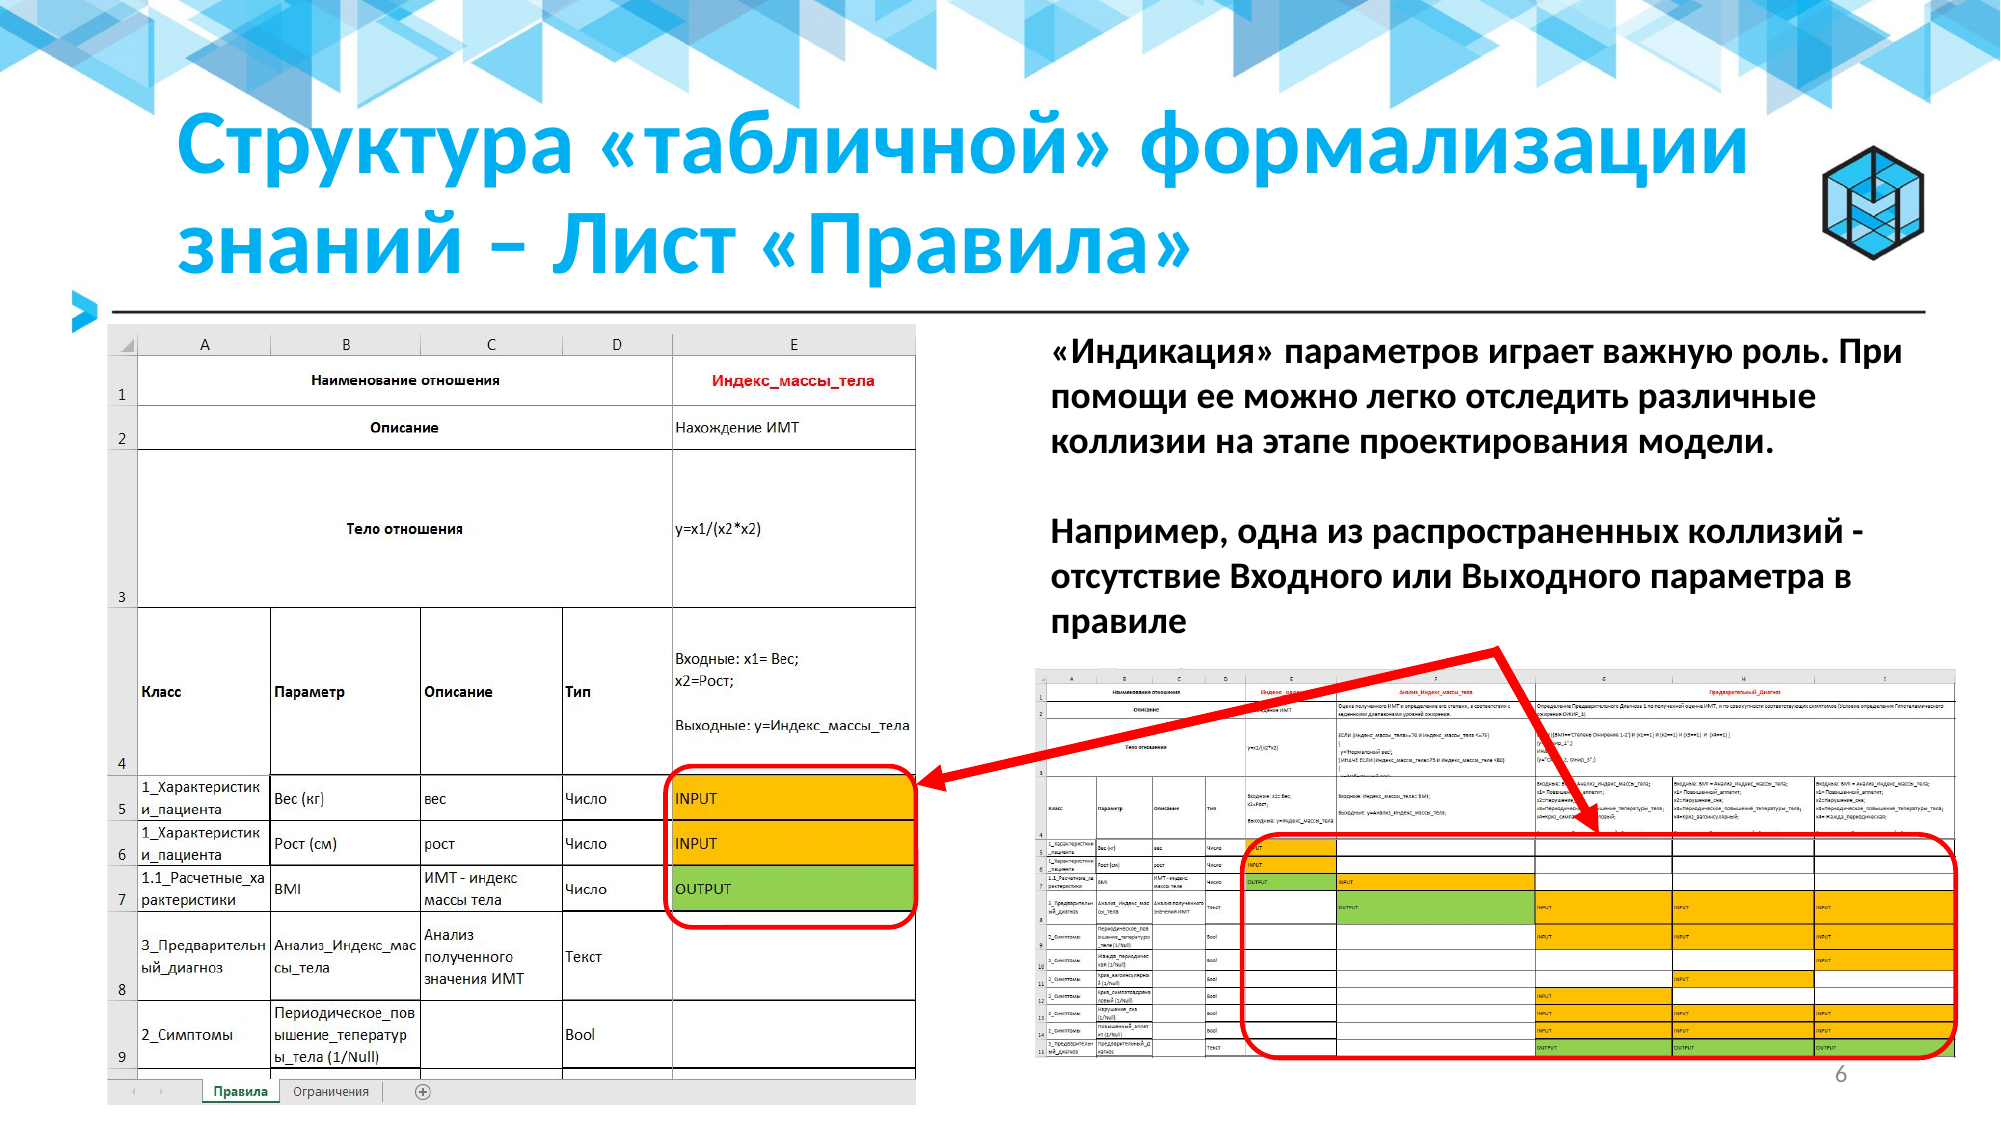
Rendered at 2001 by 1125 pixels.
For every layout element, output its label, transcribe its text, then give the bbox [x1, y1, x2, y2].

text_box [1494, 647, 1599, 835]
picture [0, 0, 2001, 1125]
text_box Структура «табличной» формализации знаний – Лист «Правила» [162, 84, 1888, 303]
slide_number 6 [1412, 1060, 1863, 1103]
text_box «Индикация» параметров играет важную роль. При помощи ее можно легко отследить различные коллизии на этапе проектирования модели. Например, одна из распространенных коллизий - отсутствие Входного или Выходного параметра в правиле [1035, 318, 1956, 649]
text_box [915, 651, 1496, 785]
